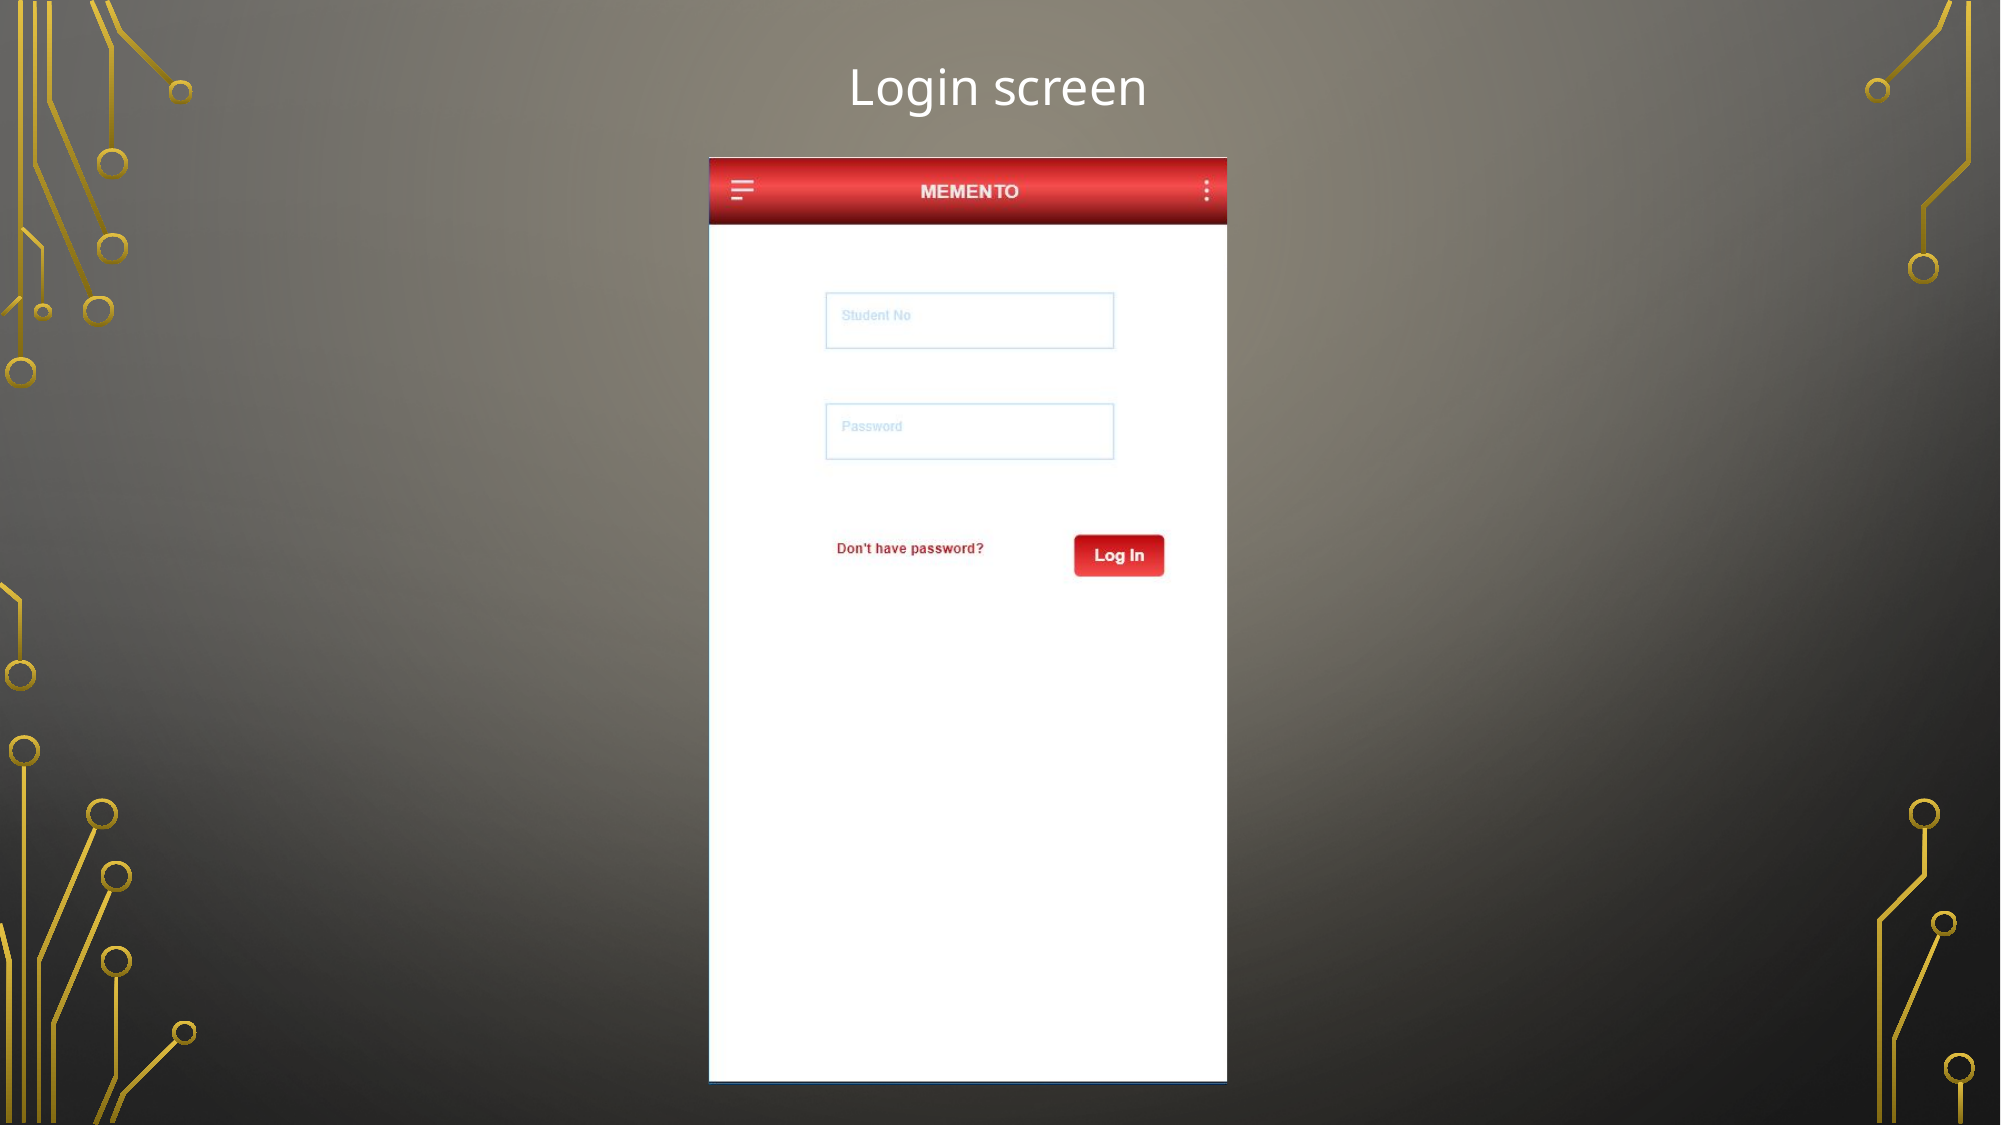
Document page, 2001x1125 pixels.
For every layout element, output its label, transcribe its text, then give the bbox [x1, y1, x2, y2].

picture [708, 157, 1228, 1086]
text_box Login screen [834, 48, 1630, 124]
